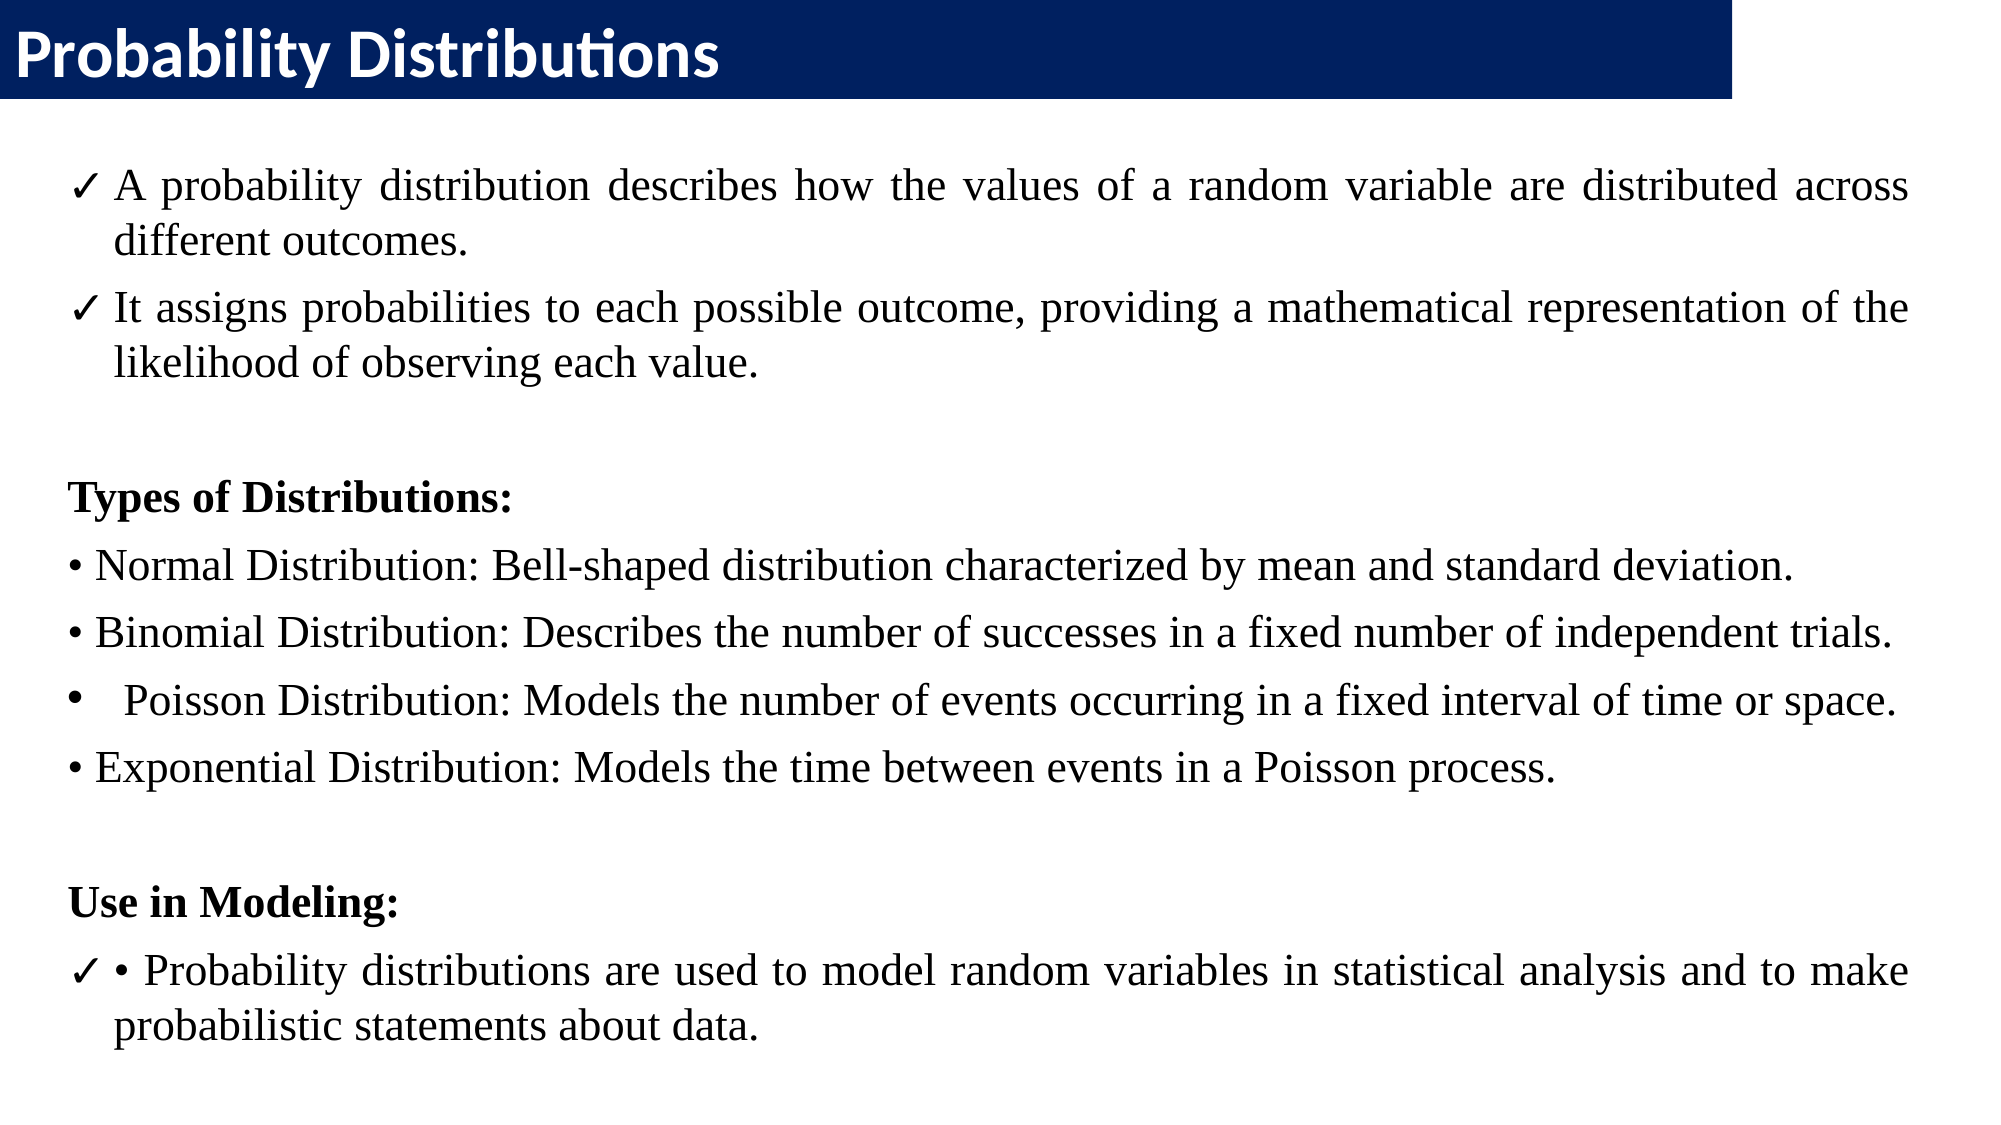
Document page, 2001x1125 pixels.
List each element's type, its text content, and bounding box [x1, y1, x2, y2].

text_box Probability Distributions [0, 0, 1733, 99]
list A probability distribution describes how the values of a random variable are distributed across different outcomes. It assigns probabilities to each possible outcome, providing a mathematical representation of the likelihood of observing each value. Types of Distributions: • Normal Distribution: Bell-shaped distribution characterized by mean and standard deviation. • Binomial Distribution: Describes the number of successes in a fixed number of independent trials. Poisson Distribution: Models the number of events occurring in a fixed interval of time or space. • Exponential Distribution: Models the time between events in a Poisson process. Use in Modeling: • Probability distributions are used to model random variables in statistical analysis and to make probabilistic statements about data. [38, 146, 1926, 1125]
